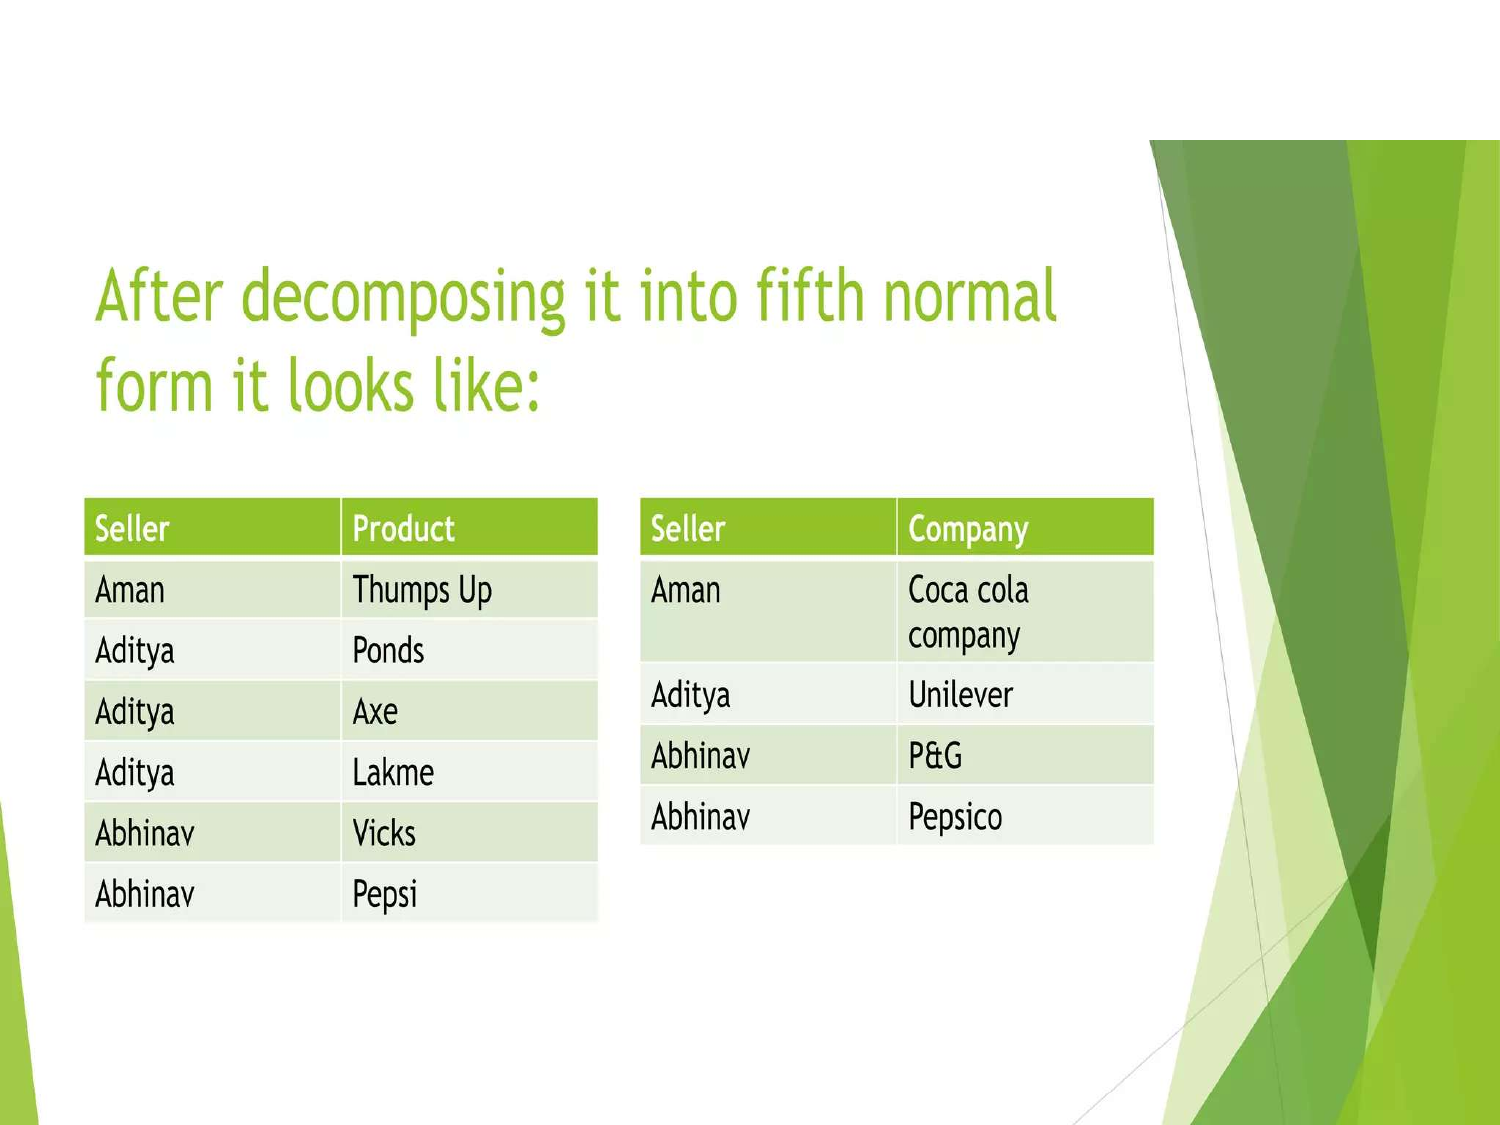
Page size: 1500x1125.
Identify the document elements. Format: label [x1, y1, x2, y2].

picture [0, 140, 1500, 1125]
